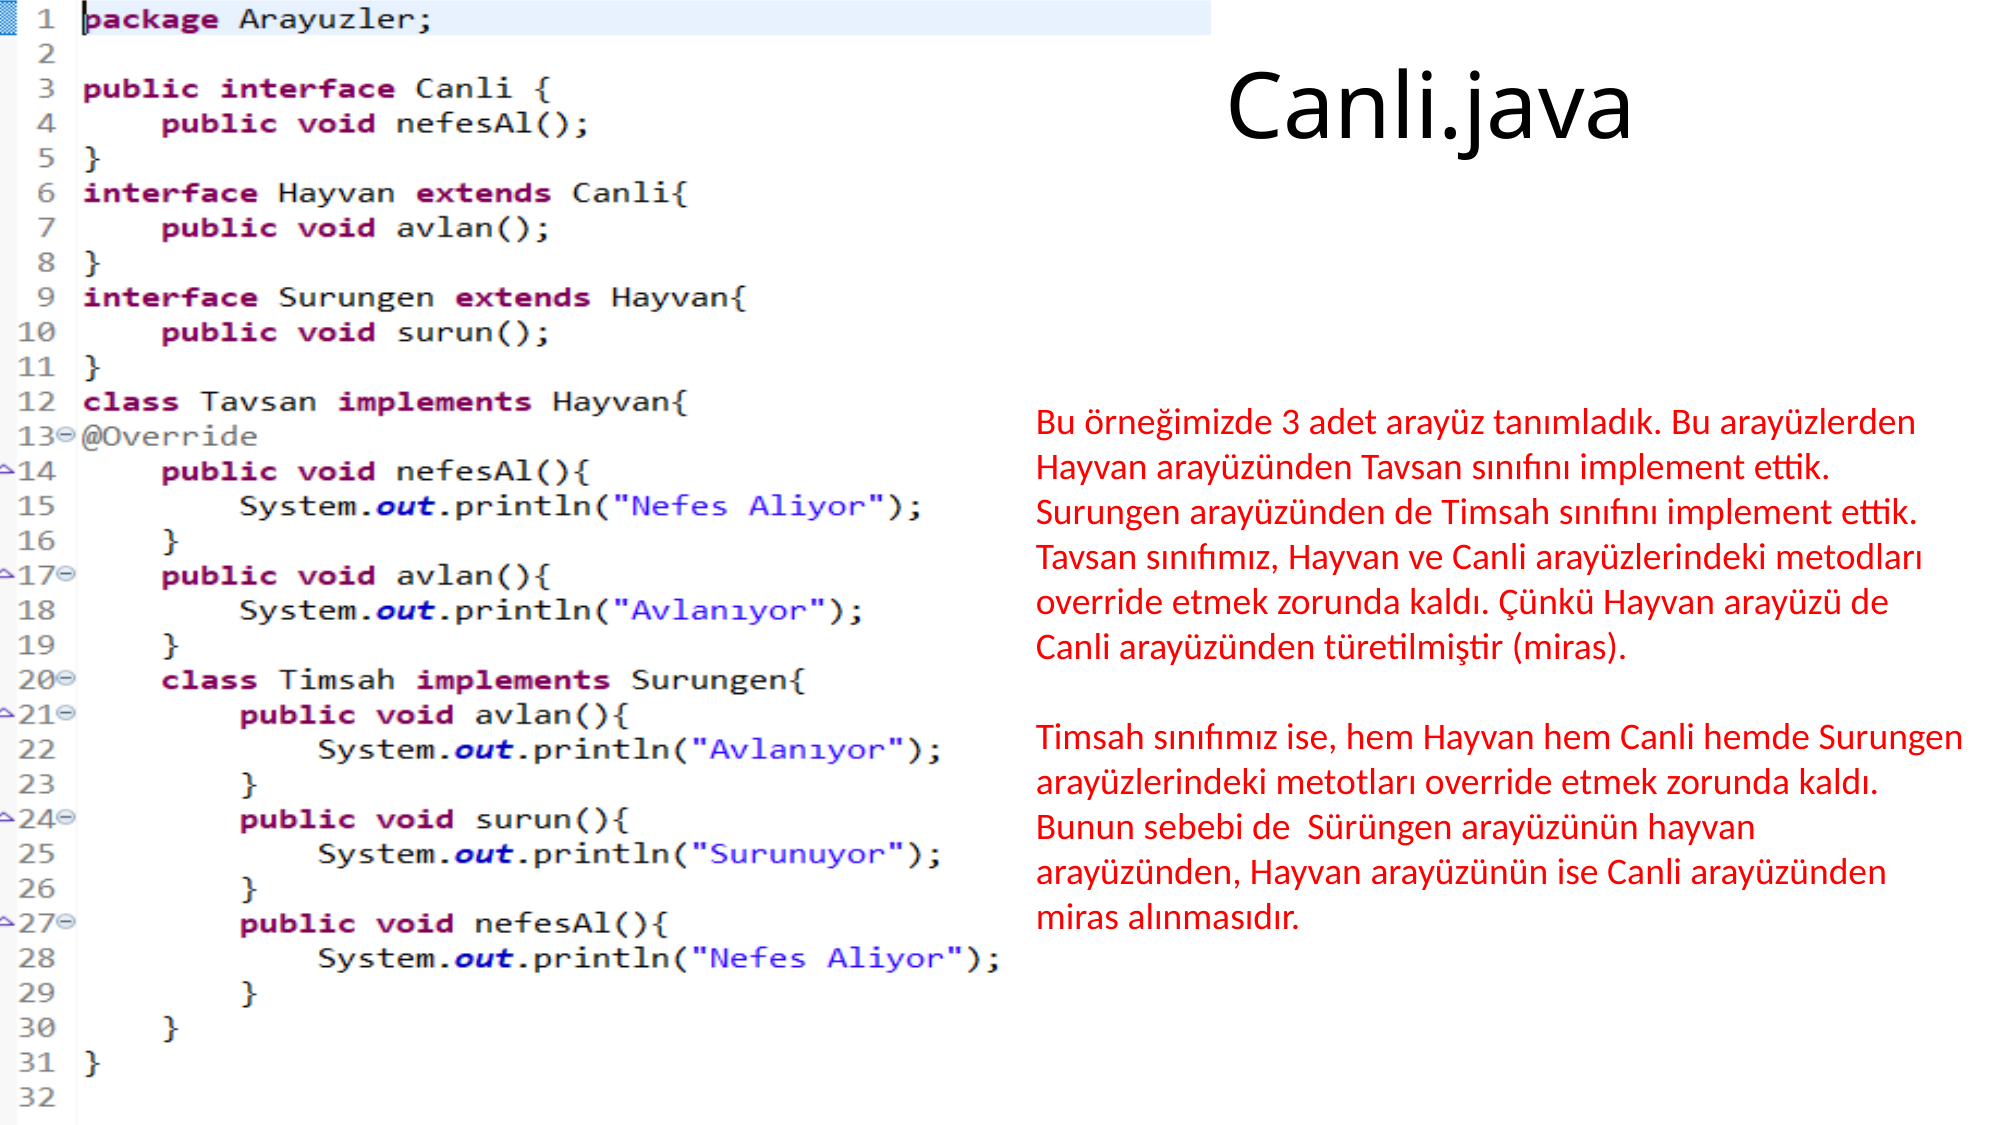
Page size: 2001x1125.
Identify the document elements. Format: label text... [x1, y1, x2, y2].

text_box Bu örneğimizde 3 adet arayüz tanımladık. Bu arayüzlerden Hayvan arayüzünden Tavsan sınıfını implement ettik. Surungen arayüzünden de Timsah sınıfını implement ettik. Tavsan sınıfımız, Hayvan ve Canli arayüzlerindeki metodları override etmek zorunda kaldı. Çünkü Hayvan arayüzü de Canli arayüzünden türetilmiştir (miras). Timsah sınıfımız ise, hem Hayvan hem Canli hemde Surungen arayüzlerindeki metotları override etmek zorunda kaldı. Bunun sebebi de Sürüngen arayüzünün hayvan arayüzünden, Hayvan arayüzünün ise Canli arayüzünden miras alınmasıdır. [1211, 389, 1982, 945]
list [0, 0, 1211, 1125]
title Canli.java [1211, 0, 2000, 218]
